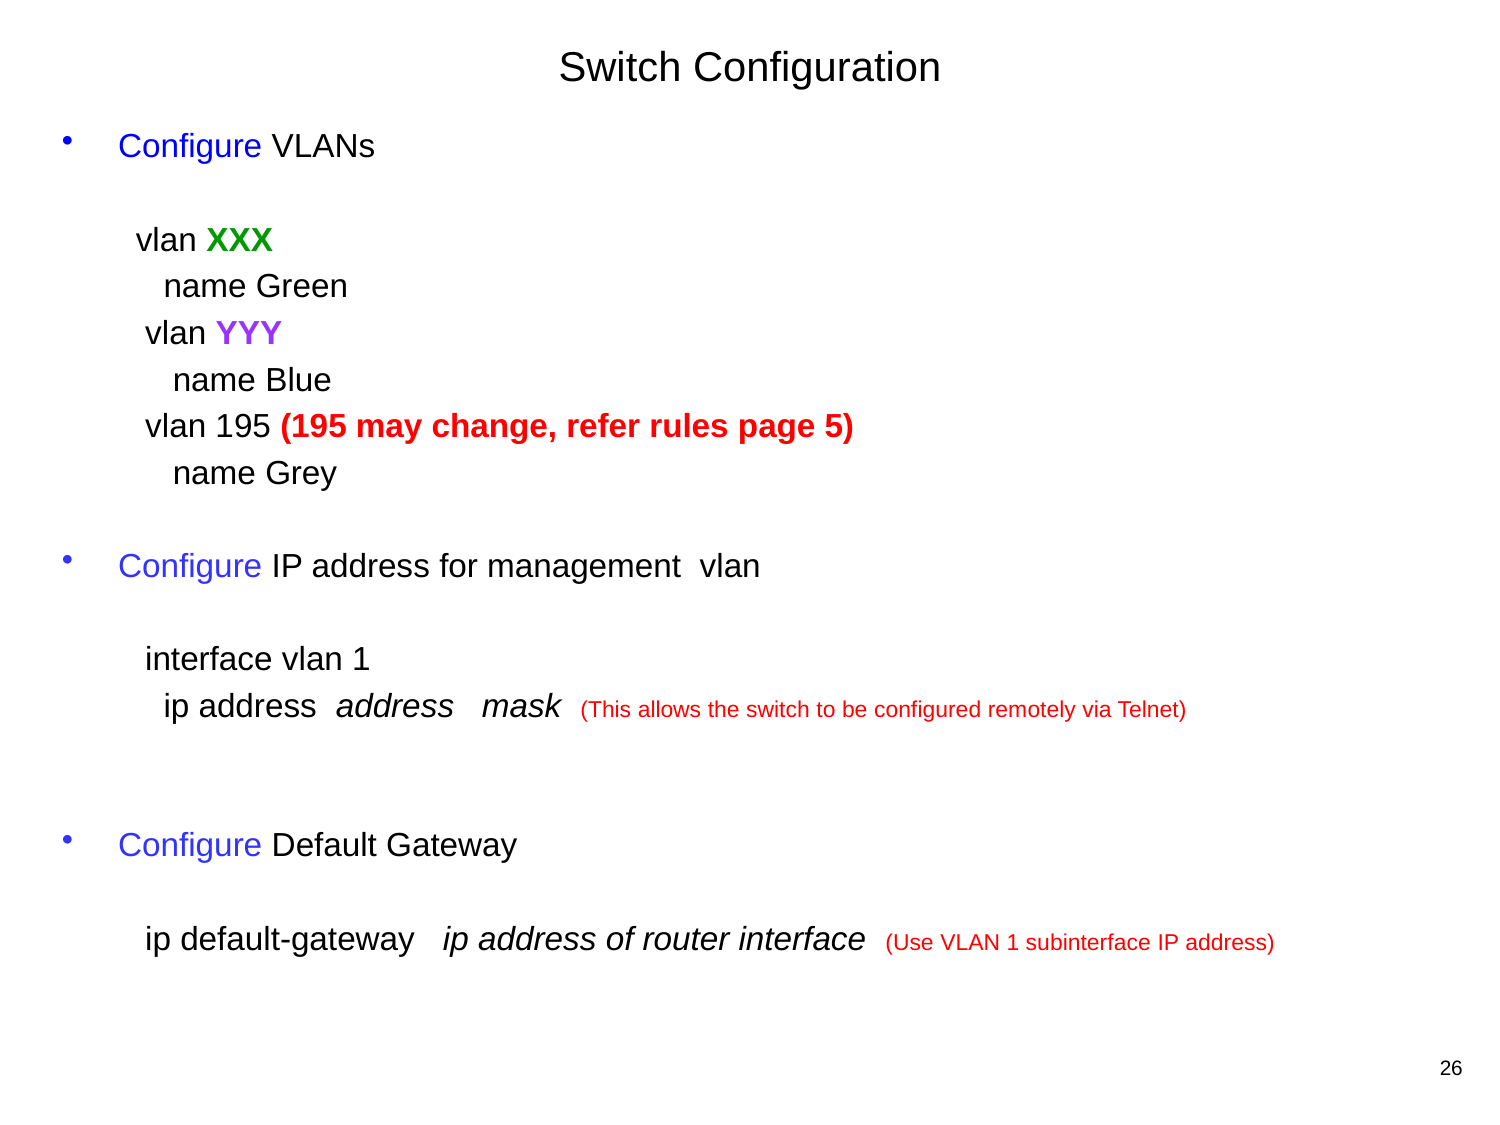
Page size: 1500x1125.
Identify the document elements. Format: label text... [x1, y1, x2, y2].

slide_number 26 [1422, 1046, 1479, 1095]
title Switch Configuration [75, 23, 1425, 106]
list Configure VLANs vlan XXX name Green vlan YYY name Blue vlan 195 (195 may change, refer rules page 5) name Grey Configure IP address for management vlan interface vlan 1 ip address address mask (This allows the switch to be configured remotely via Telnet) Configure Default Gateway ip default-gateway ip address of router interface (Use VLAN 1 subinterface IP address) [46, 117, 1425, 1090]
